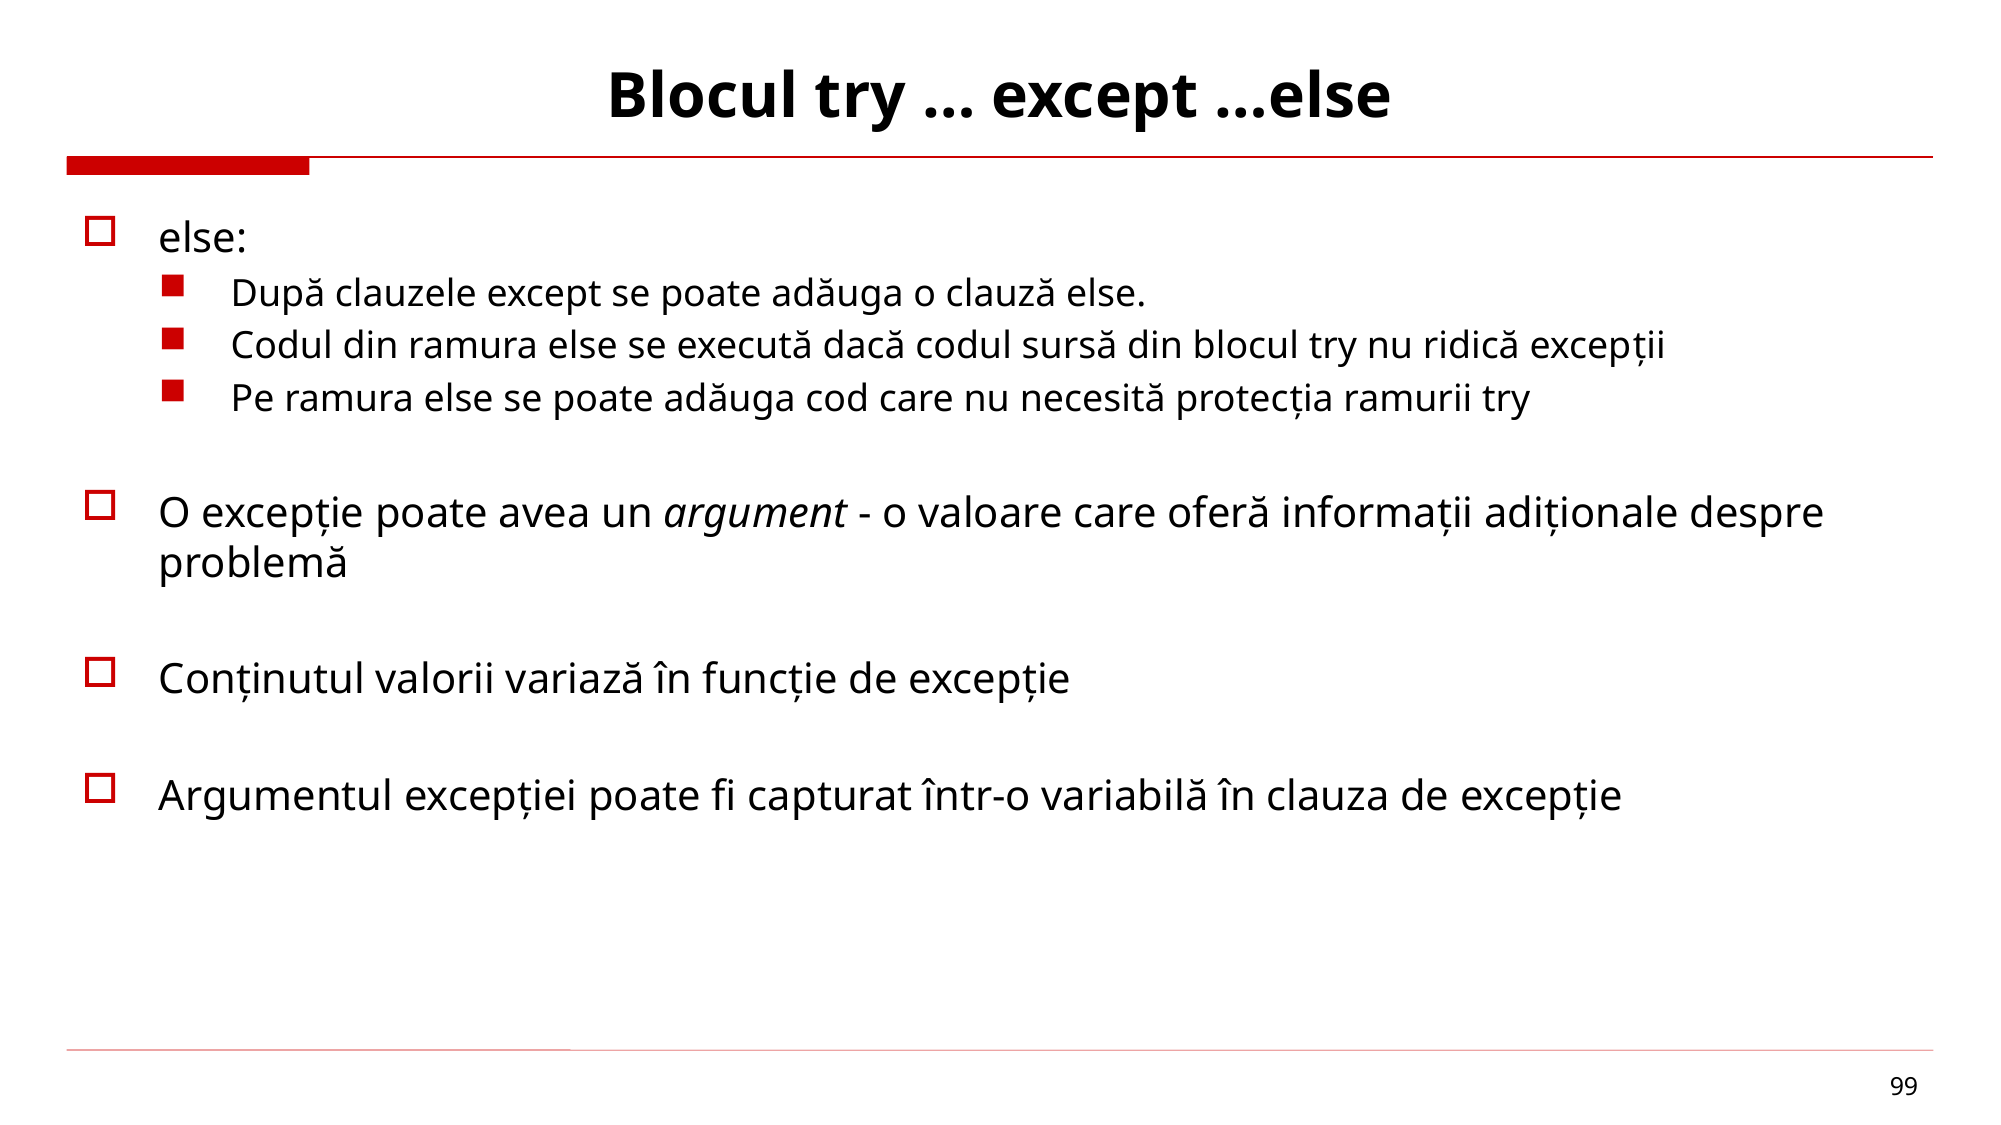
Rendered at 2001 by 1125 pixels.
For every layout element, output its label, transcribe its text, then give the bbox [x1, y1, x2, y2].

list else: După clauzele except se poate adăuga o clauză else. Codul din ramura else se execută dacă codul sursă din blocul try nu ridică excepții Pe ramura else se poate adăuga cod care nu necesită protecția ramurii try O excepție poate avea un argument - o valoare care oferă informații adiționale despre problemă Conținutul valorii variază în funcție de excepție Argumentul excepției poate fi capturat într-o variabilă în clauza de excepție [66, 203, 1934, 1042]
slide_number 99 [1833, 1062, 1934, 1113]
title Blocul try … except …else [66, 37, 1934, 138]
